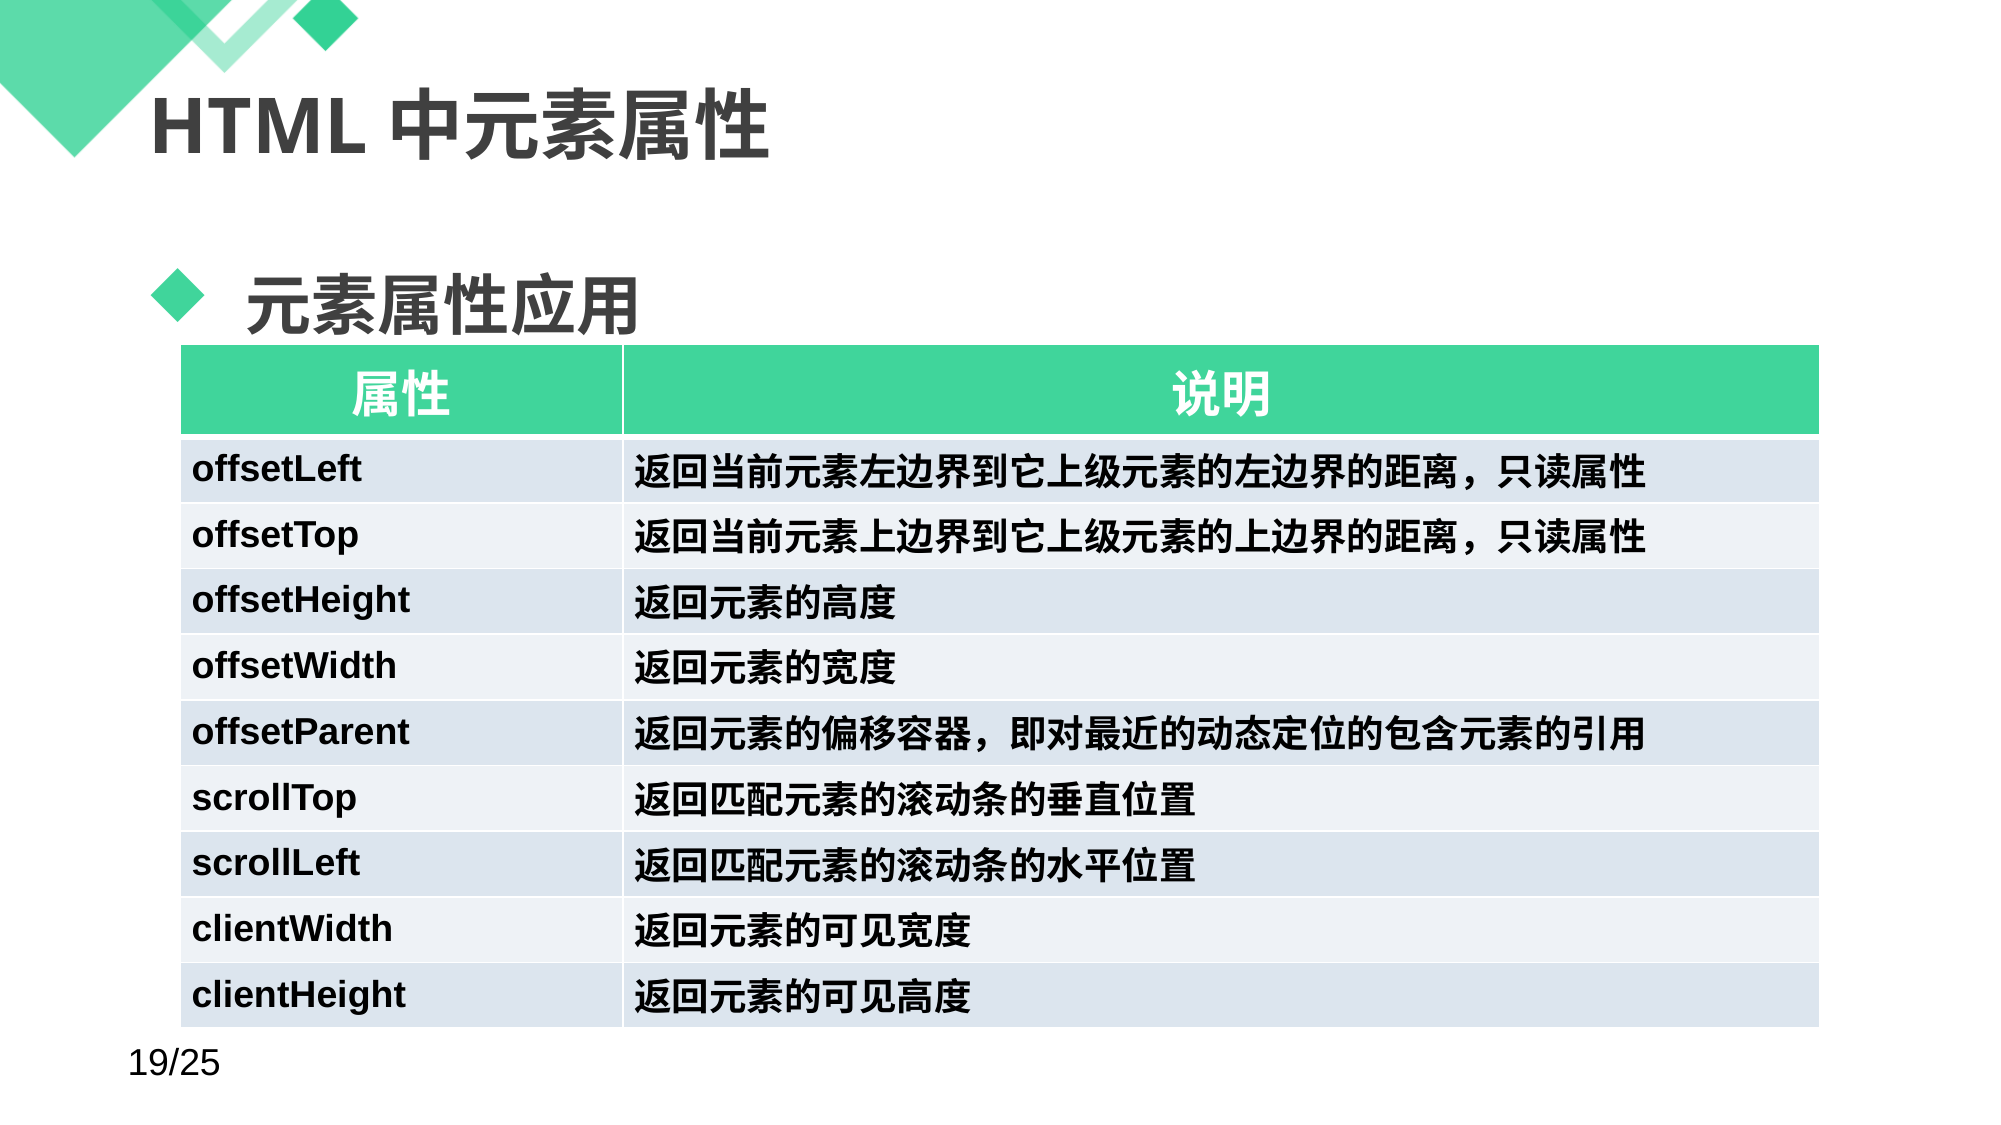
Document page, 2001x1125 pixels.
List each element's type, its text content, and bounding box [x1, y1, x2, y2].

table_header 属性 [181, 345, 622, 434]
table_header 说明 [624, 345, 1819, 434]
table_cell 返回当前元素左边界到它上级元素的左边界的距离，只读属性 [624, 440, 1819, 502]
picture [0, 0, 2000, 1125]
table_cell clientWidth [181, 898, 622, 962]
table_cell scrollTop [181, 766, 622, 830]
table_cell 返回匹配元素的滚动条的水平位置 [624, 832, 1819, 896]
table_cell 返回元素的宽度 [624, 635, 1819, 699]
table_cell clientHeight [181, 963, 622, 1027]
table_cell offsetTop [181, 504, 622, 568]
table_cell offsetParent [181, 701, 622, 765]
table_cell 返回元素的可见宽度 [624, 898, 1819, 962]
table_cell 返回元素的偏移容器，即对最近的动态定位的包含元素的引用 [624, 701, 1819, 765]
table_cell offsetHeight [181, 569, 622, 633]
table_cell 返回当前元素上边界到它上级元素的上边界的距离，只读属性 [624, 504, 1819, 568]
table_cell 返回元素的高度 [624, 569, 1819, 633]
table_cell 返回匹配元素的滚动条的垂直位置 [624, 766, 1819, 830]
table_cell 返回元素的可见高度 [624, 963, 1819, 1027]
title HTML中元素属性 [129, 45, 1692, 201]
table_cell scrollLeft [181, 832, 622, 896]
table_cell offsetWidth [181, 635, 622, 699]
table_cell offsetLeft [181, 440, 622, 502]
list 元素属性应用 [126, 214, 1880, 1006]
